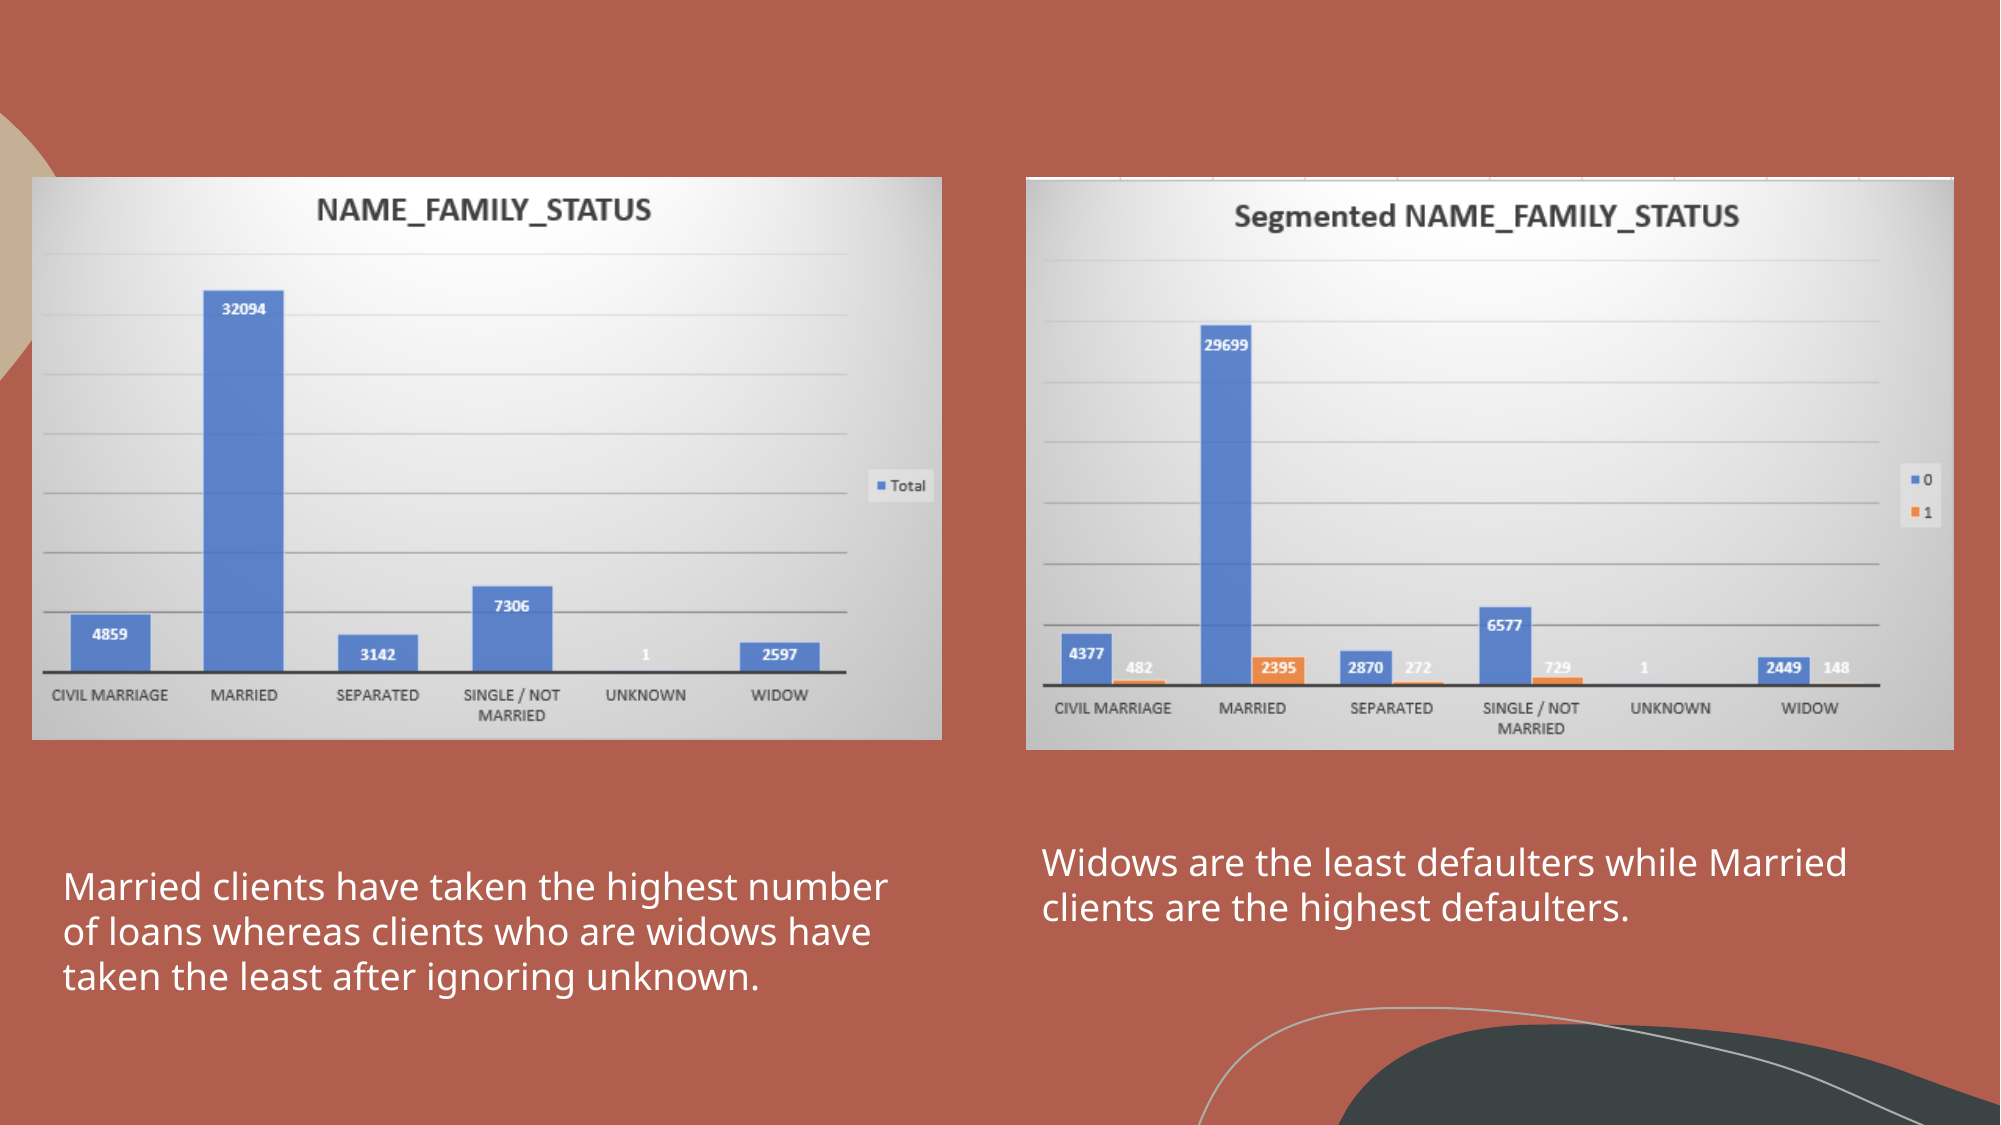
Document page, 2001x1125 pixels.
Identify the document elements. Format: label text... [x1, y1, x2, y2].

picture [1026, 177, 1954, 750]
text_box Widows are the least defaulters while Married clients are the highest defaulters. [1026, 831, 1954, 937]
text_box Married clients have taken the highest number of loans whereas clients who are widows have taken the least after ignoring unknown. [47, 855, 942, 1006]
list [32, 177, 942, 740]
